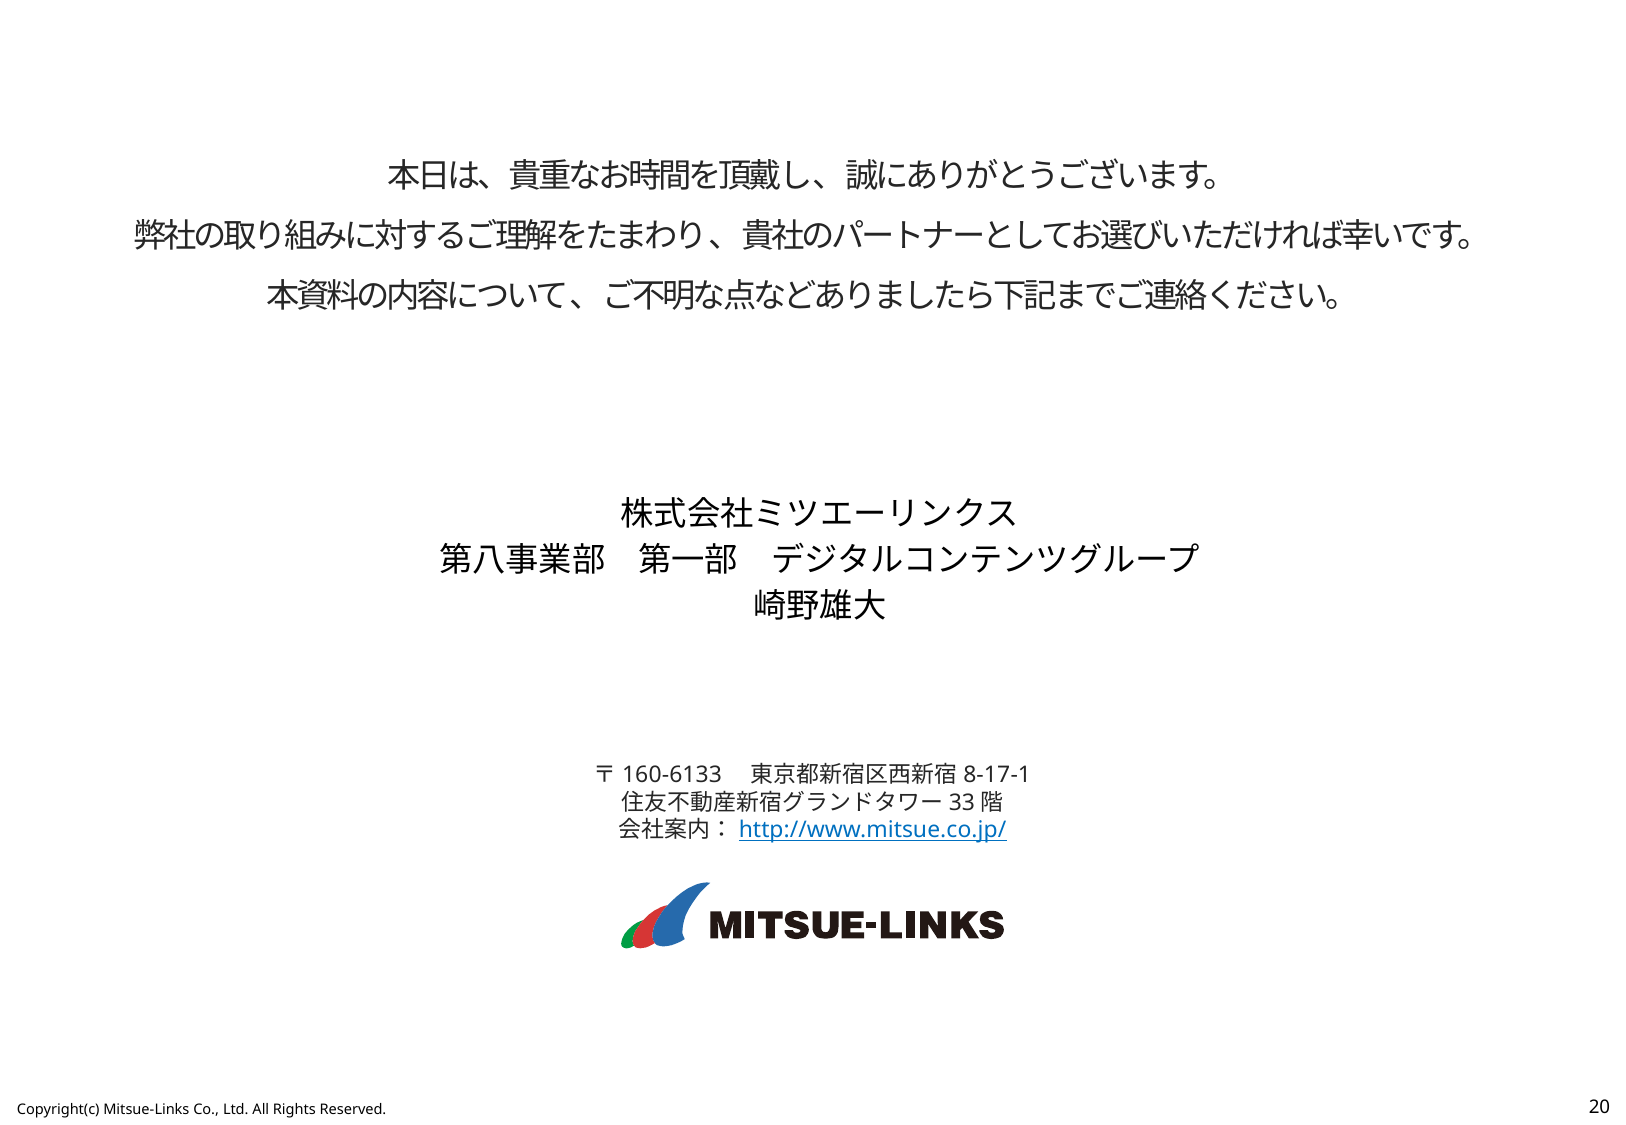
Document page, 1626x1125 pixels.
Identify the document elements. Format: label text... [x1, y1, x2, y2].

list 株式会社ミツエーリンクス 第八事業部 第一部 デジタルコンテンツグループ 崎野雄大 [399, 460, 1226, 657]
